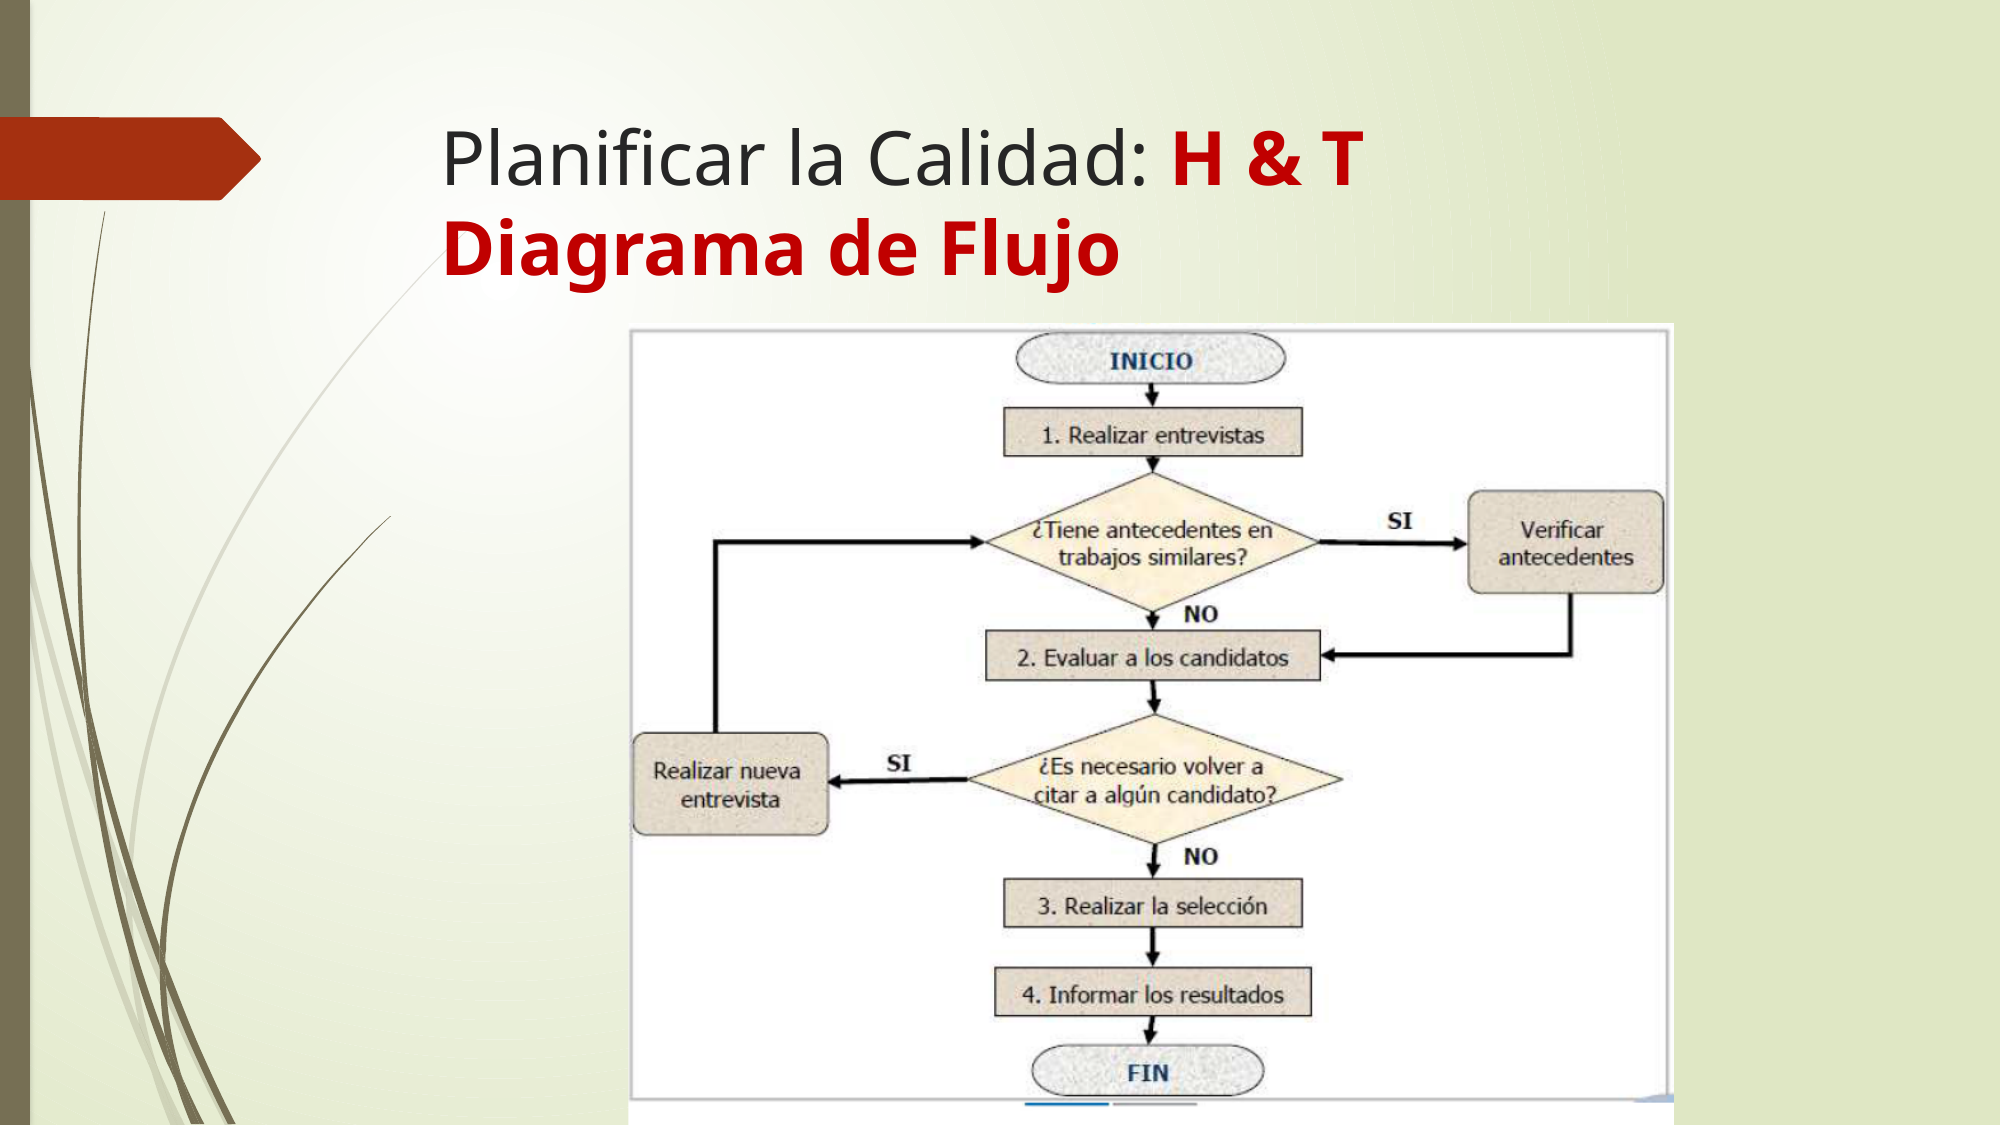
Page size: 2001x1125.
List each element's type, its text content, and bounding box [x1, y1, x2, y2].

title Planificar la Calidad: H & T Diagrama de Flujo [425, 102, 1888, 313]
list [628, 322, 1675, 1125]
